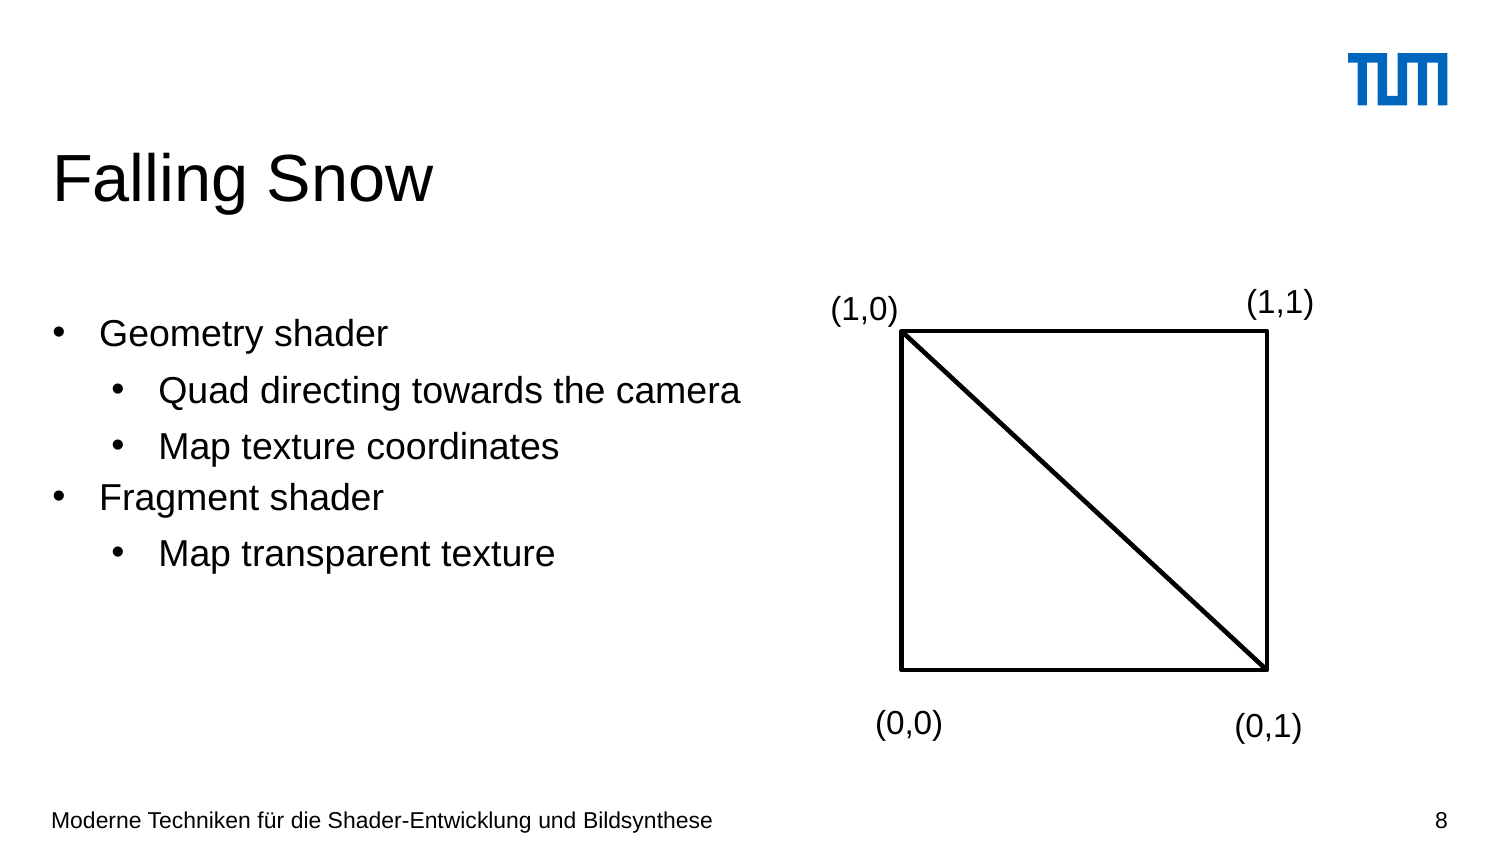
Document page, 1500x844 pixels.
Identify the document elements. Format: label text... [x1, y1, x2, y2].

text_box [901, 330, 1268, 671]
text_box (0,1) [1234, 698, 1324, 744]
slide_number 8 [1112, 796, 1448, 842]
text_box (0,0) [875, 695, 966, 741]
title Falling Snow [52, 148, 1449, 216]
list Geometry shader Quad directing towards the camera Map texture coordinates Fragment shader Map transparent texture [52, 302, 1449, 796]
footer Moderne Techniken für die Shader-Entwicklung und Bildsynthese [51, 796, 1112, 842]
text_box (1,0) [830, 281, 908, 327]
text_box (1,1) [1246, 274, 1324, 321]
